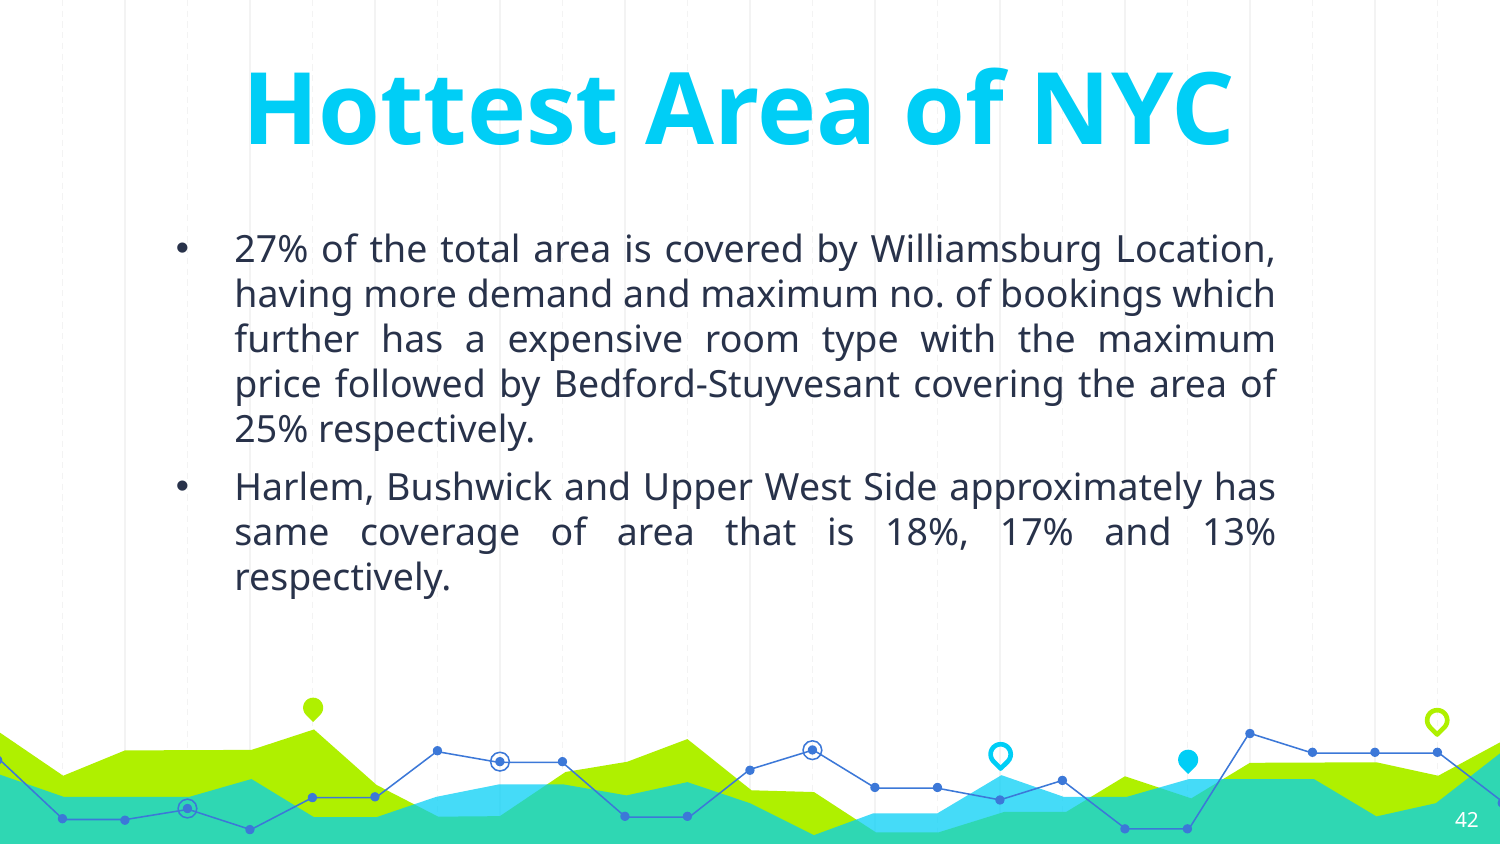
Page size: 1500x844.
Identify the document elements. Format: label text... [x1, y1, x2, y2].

slide_number 42 [1403, 791, 1494, 844]
title Hottest Area of NYC [165, 61, 1313, 180]
list 27% of the total area is covered by Williamsburg Location, having more demand and maximum no. of bookings which further has a expensive room type with the maximum price followed by Bedford-Stuyvesant covering the area of 25% respectively. Harlem, Bushwick and Upper West Side approximately has same coverage of area that is 18%, 17% and 13% respectively. [144, 210, 1292, 567]
